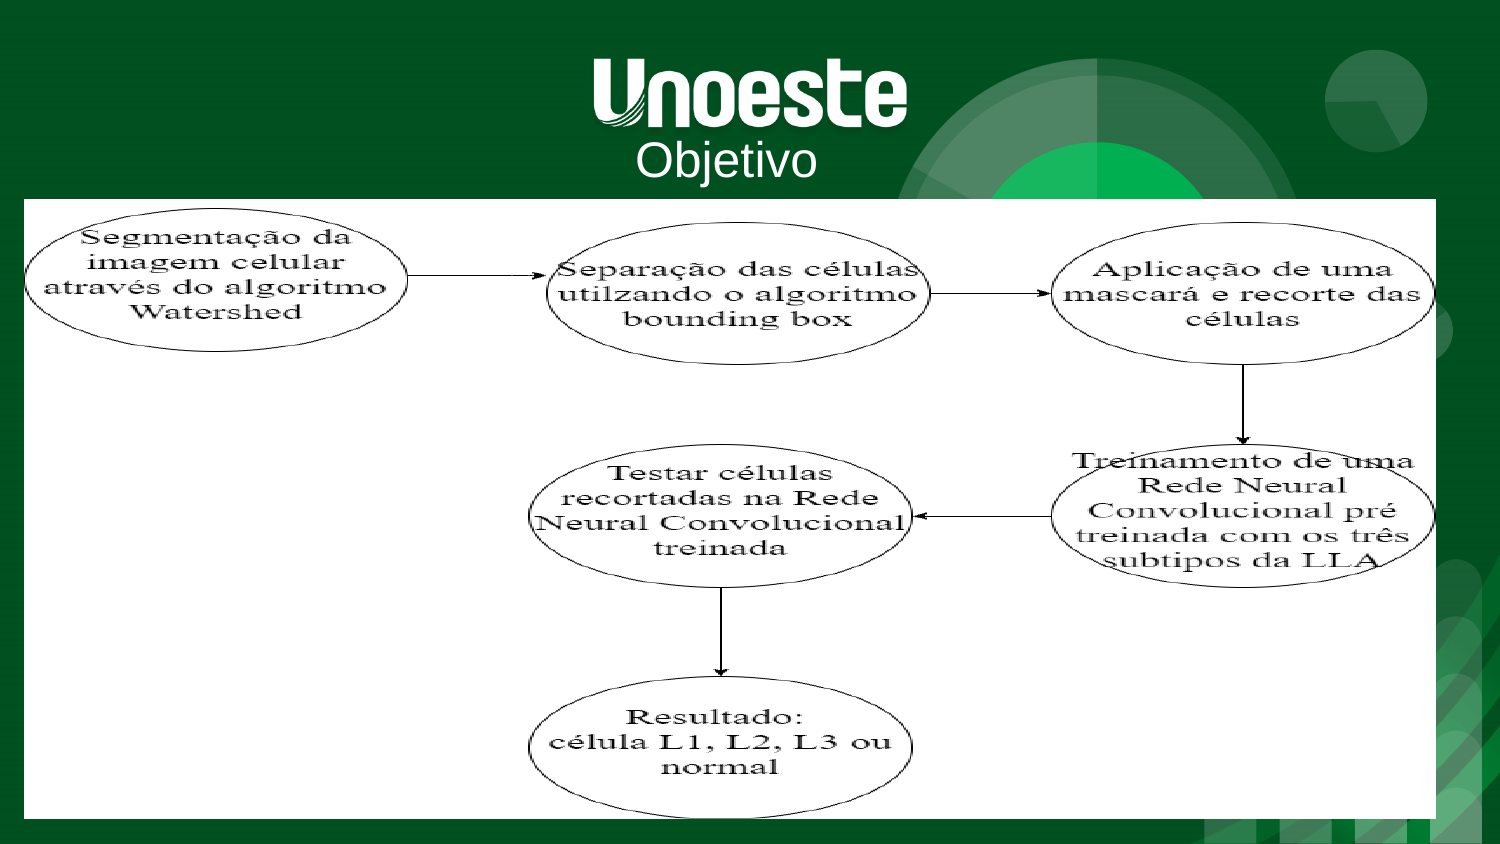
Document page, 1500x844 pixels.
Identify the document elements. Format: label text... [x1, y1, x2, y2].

title Objetivo [388, 18, 1065, 198]
picture [0, 0, 1500, 844]
